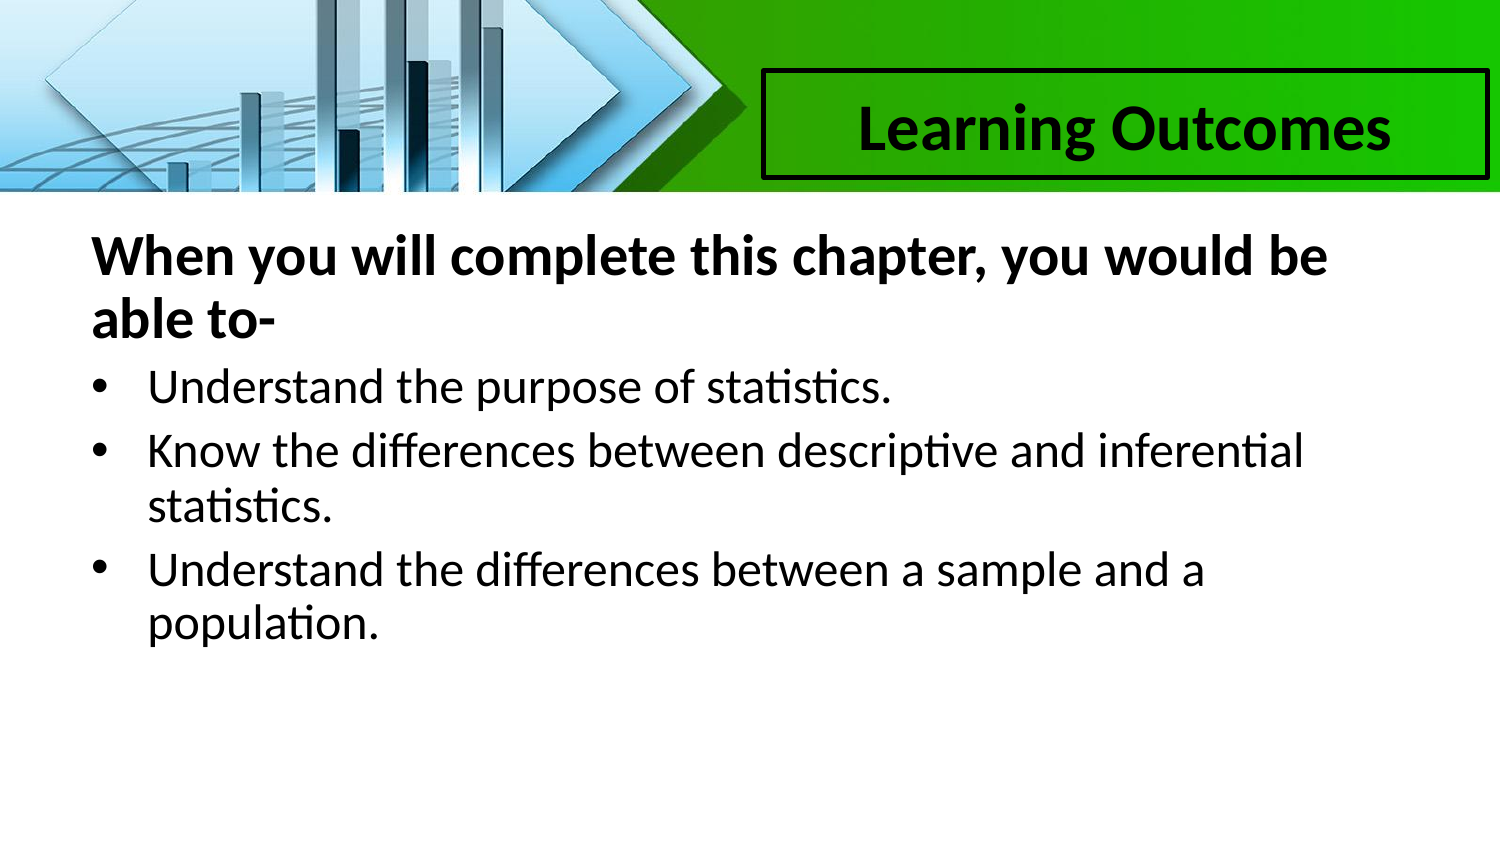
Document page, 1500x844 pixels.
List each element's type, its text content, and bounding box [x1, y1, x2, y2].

text_box Learning Outcomes [763, 70, 1488, 178]
list When you will complete this chapter, you would be able to- Understand the purpose of statistics. Know the differences between descriptive and inferential statistics. Understand the differences between a sample and a population. [76, 217, 1429, 784]
picture [0, 0, 1500, 844]
